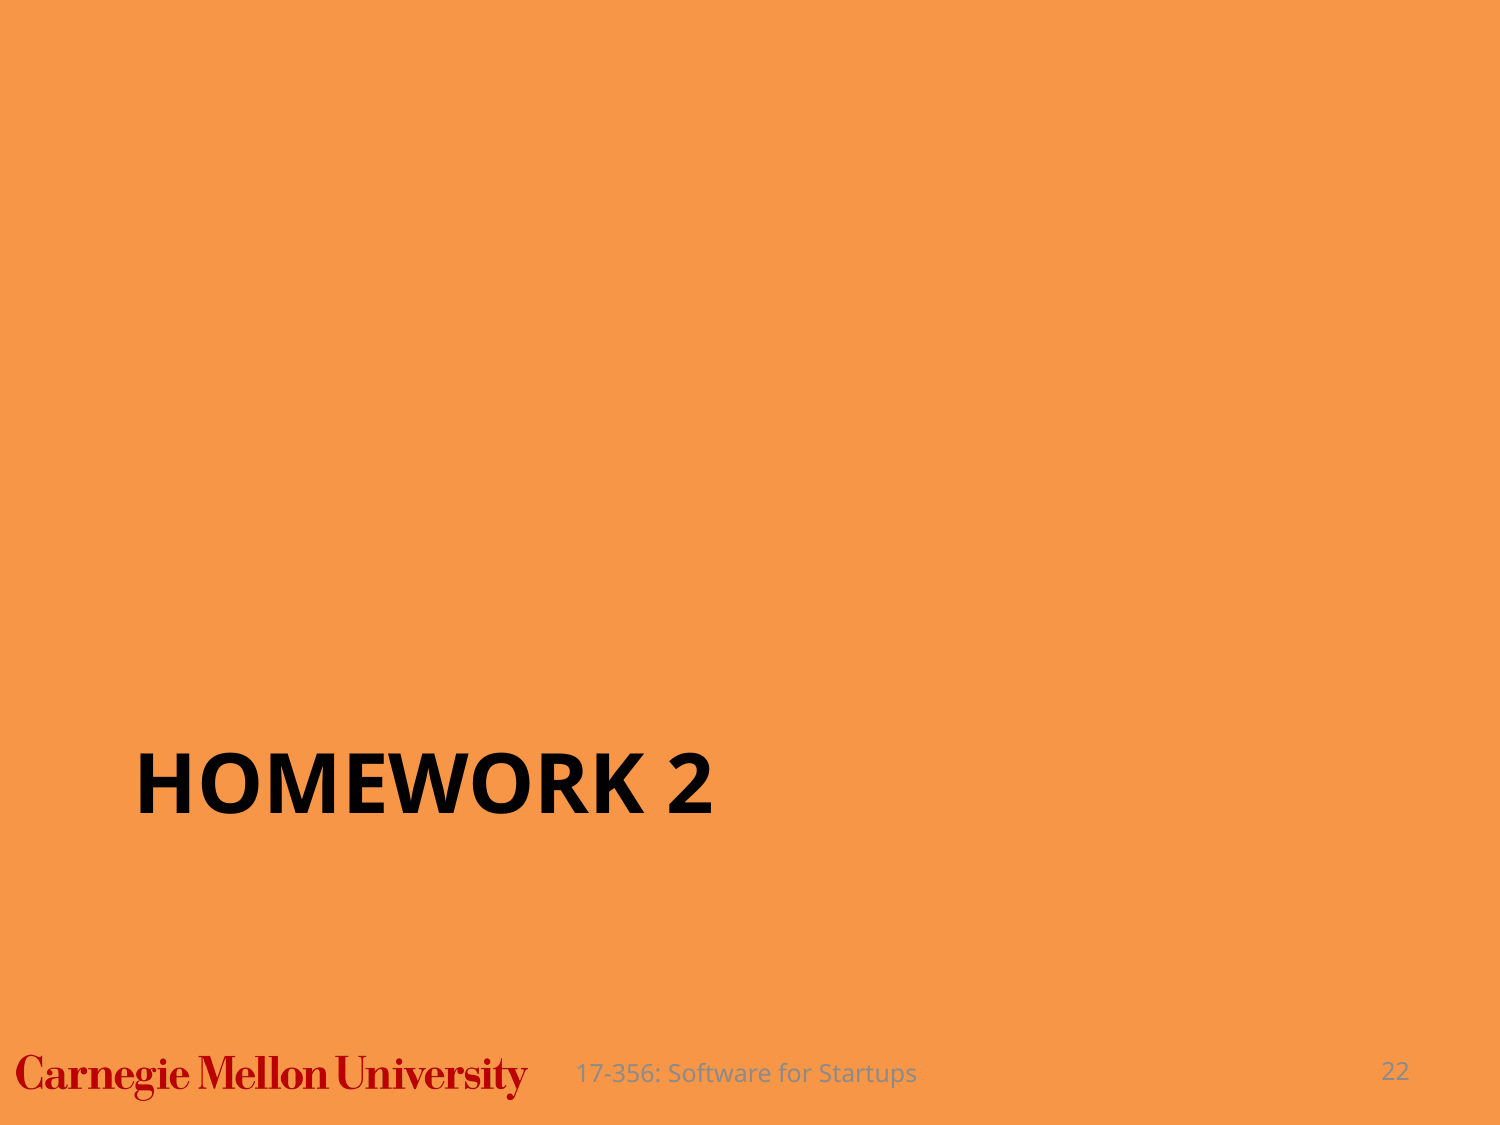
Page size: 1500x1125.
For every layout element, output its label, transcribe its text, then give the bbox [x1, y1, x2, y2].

footer 17-356: Software for Startups [512, 1042, 988, 1103]
title Homework 2 [118, 722, 1394, 947]
picture [16, 1054, 512, 1103]
slide_number 22 [1074, 1042, 1425, 1103]
